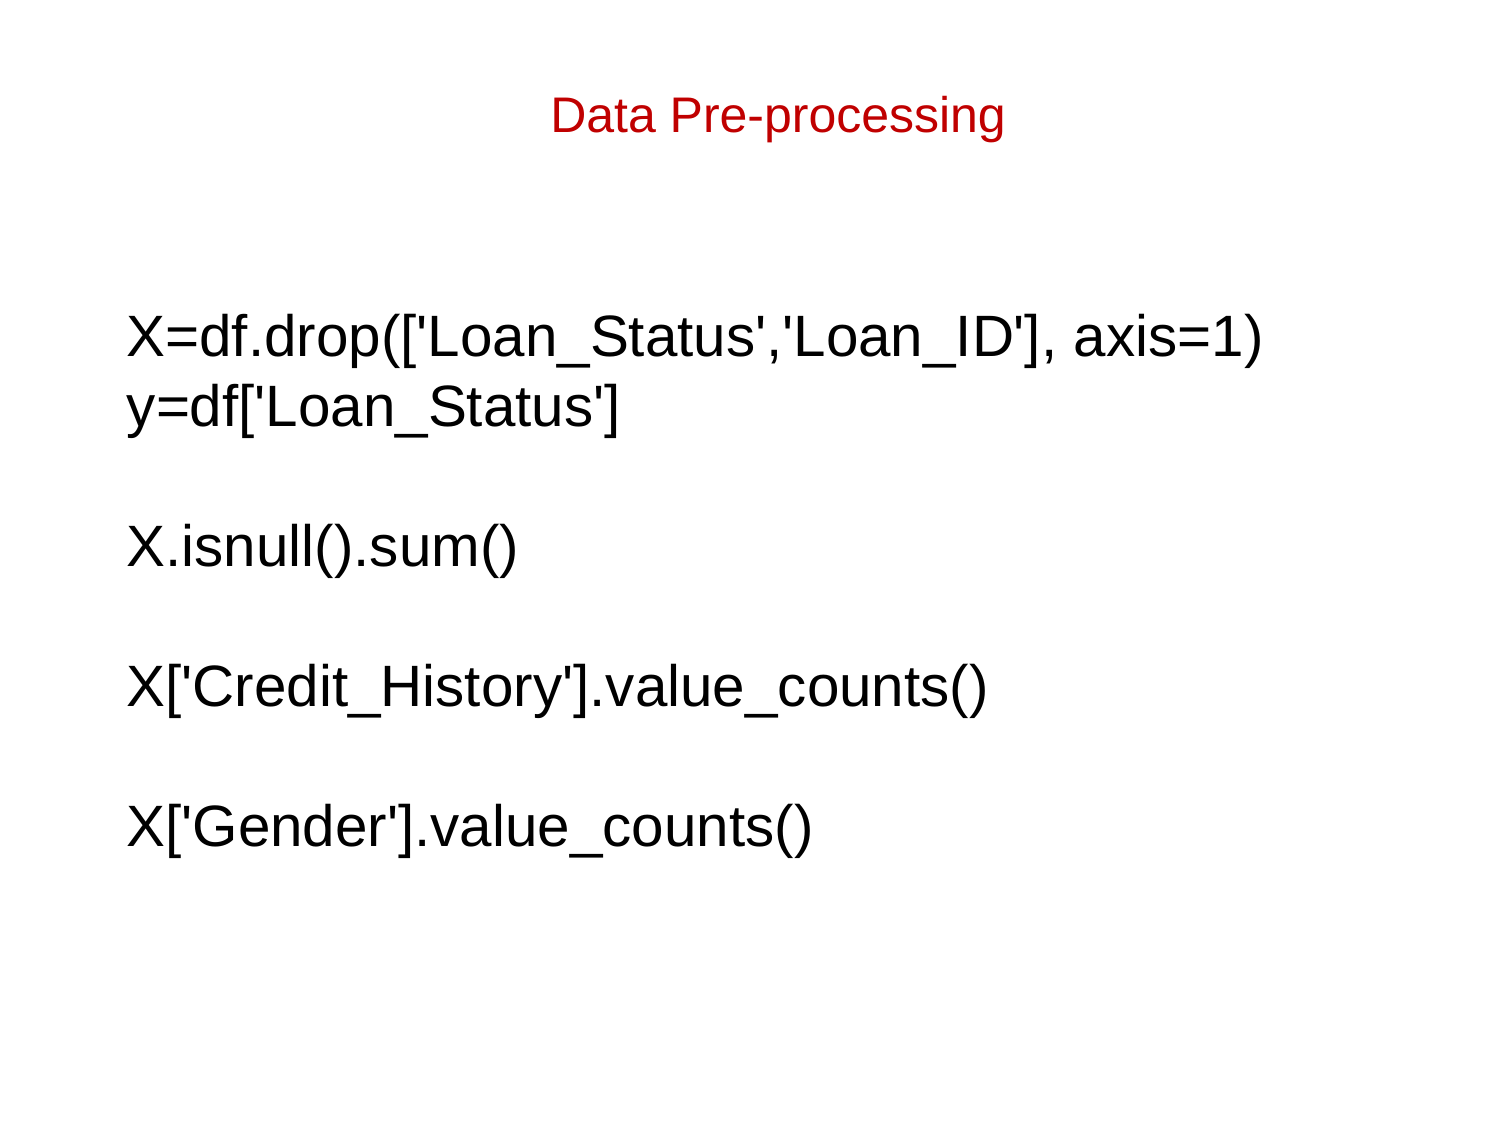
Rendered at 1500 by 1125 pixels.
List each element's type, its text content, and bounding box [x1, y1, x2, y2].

title Data Pre-processing [159, 19, 1397, 207]
text_box X=df.drop(['Loan_Status','Loan_ID'], axis=1) y=df['Loan_Status'] X.isnull().sum() X['Credit_History'].value_counts() X['Gender'].value_counts() [112, 290, 1388, 1125]
